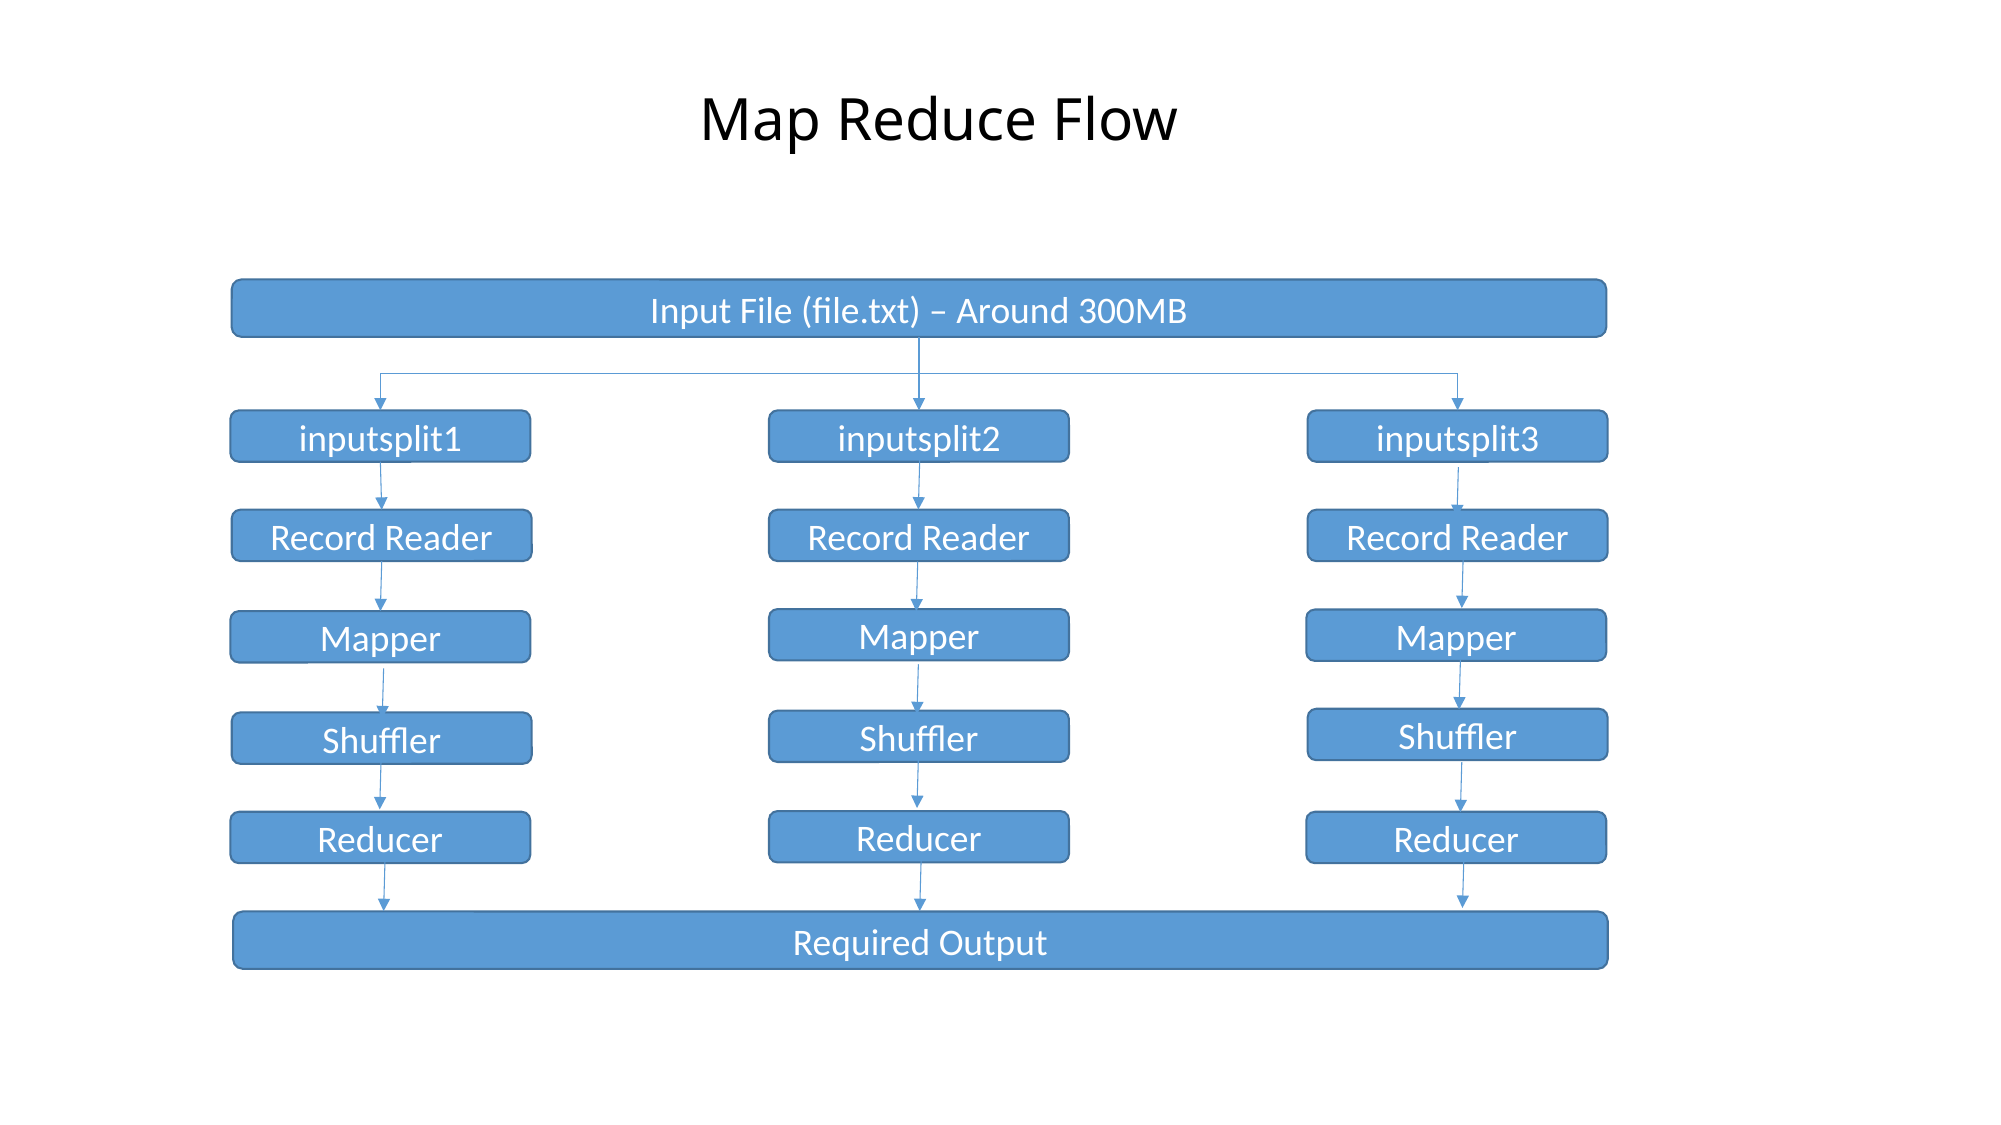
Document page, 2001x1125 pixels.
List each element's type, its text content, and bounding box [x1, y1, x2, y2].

text_box Input File (file.txt) – Around 300MB [1226, 278, 1608, 338]
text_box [612, 104, 687, 643]
text_box Required Output [232, 910, 1609, 970]
text_box inputsplit1 [229, 409, 532, 463]
text_box Mapper [1305, 608, 1608, 662]
text_box Shuffler [767, 709, 1071, 764]
text_box Input File (file.txt) – Around 300MB [687, 278, 1151, 338]
text_box Reducer [767, 810, 1071, 864]
text_box Reducer [1305, 810, 1608, 865]
text_box Shuffler [230, 711, 533, 765]
text_box Mapper [229, 610, 532, 664]
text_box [1151, 104, 1226, 643]
text_box Input File (file.txt) – Around 300MB [230, 278, 612, 338]
text_box inputsplit3 [1306, 409, 1609, 463]
text_box Record Reader [230, 508, 533, 563]
text_box inputsplit2 [767, 409, 1071, 463]
title Map Reduce Flow [188, 84, 1689, 161]
text_box Reducer [229, 810, 532, 865]
text_box Record Reader [767, 508, 1071, 563]
text_box Shuffler [1306, 707, 1609, 762]
text_box Mapper [767, 608, 1071, 662]
text_box Record Reader [1306, 508, 1609, 563]
